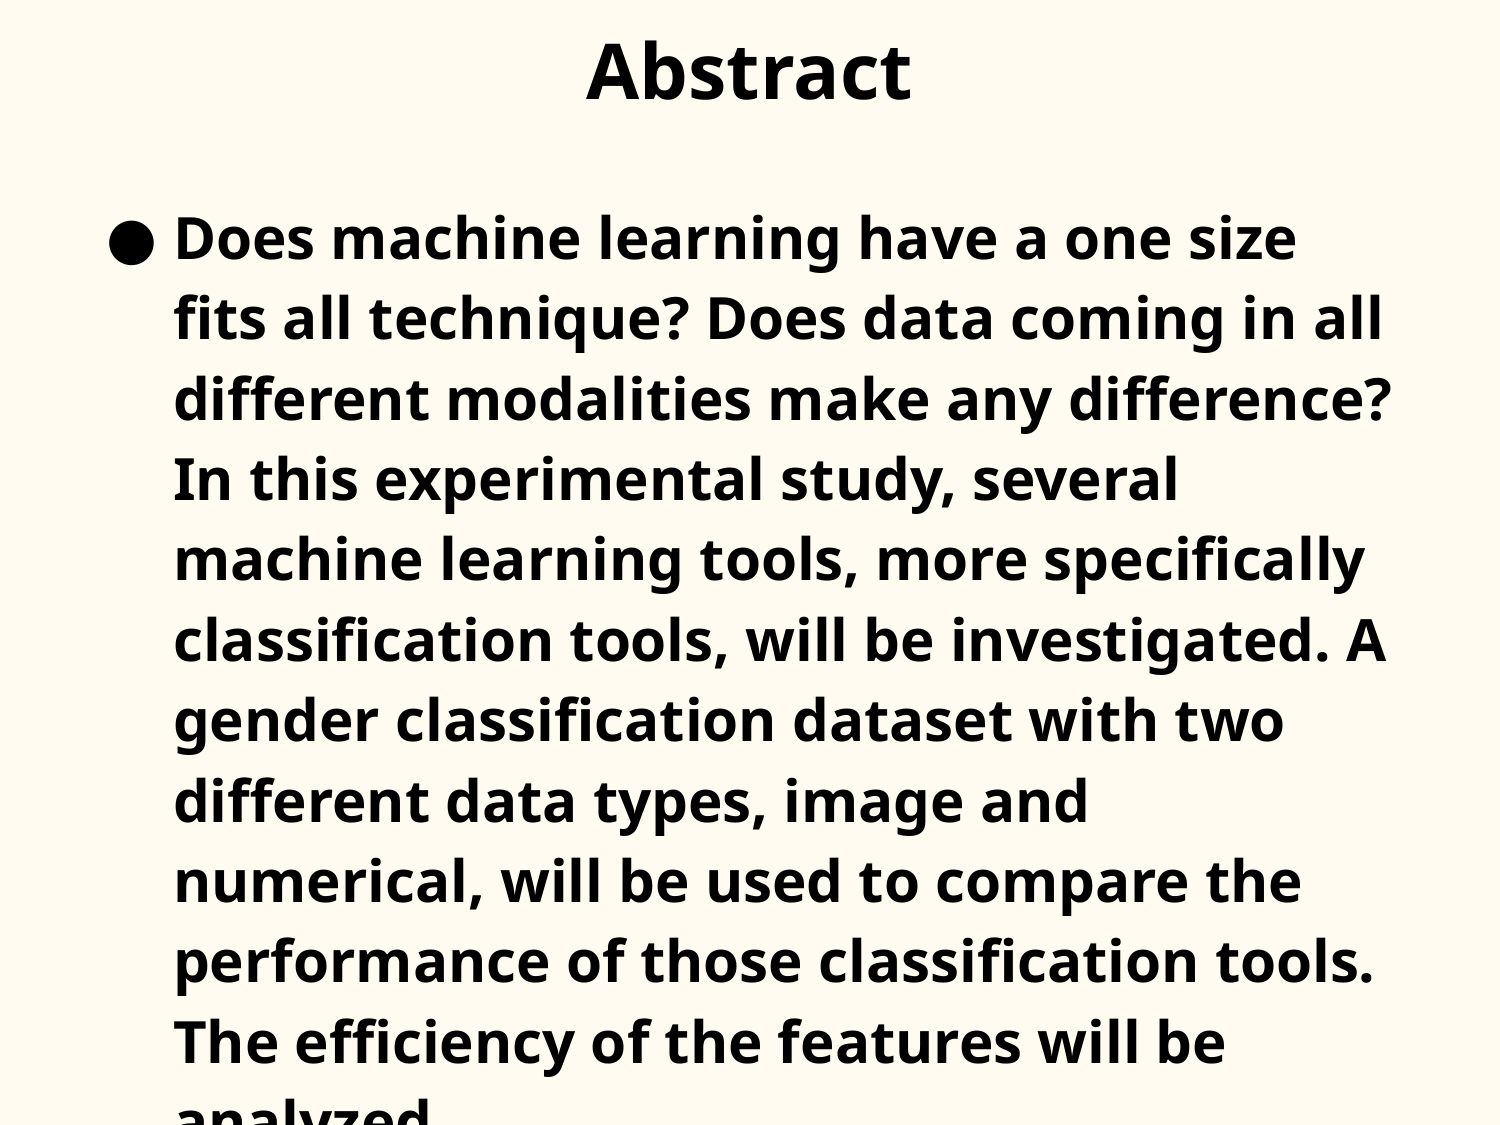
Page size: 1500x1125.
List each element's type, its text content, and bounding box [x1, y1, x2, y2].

list Does machine learning have a one size fits all technique? Does data coming in all different modalities make any difference? In this experimental study, several machine learning tools, more specifically classification tools, will be investigated. A gender classification dataset with two different data types, image and numerical, will be used to compare the performance of those classification tools. The efficiency of the features will be analyzed. [79, 171, 1424, 1013]
title Abstract [0, 4, 1500, 143]
